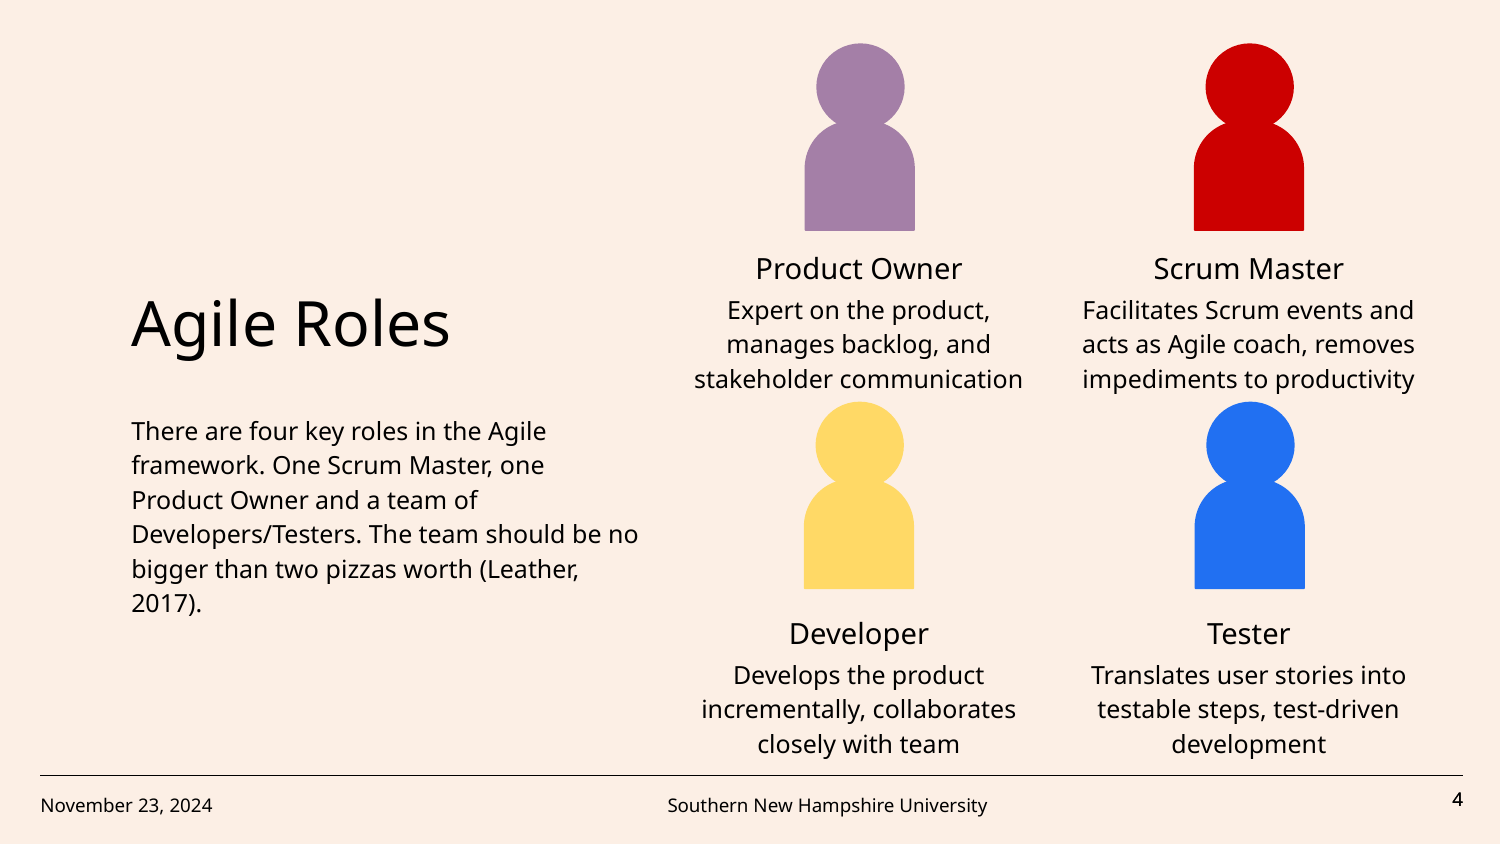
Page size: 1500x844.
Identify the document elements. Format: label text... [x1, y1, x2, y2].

text_box [805, 123, 915, 231]
subtitle Developer [675, 595, 1044, 646]
slide_number ‹#› [1388, 775, 1478, 827]
list Develops the product incrementally, collaborates closely with team [675, 646, 1043, 761]
title Agile Roles [116, 225, 681, 375]
text_box [804, 482, 914, 589]
text_box [1207, 402, 1294, 488]
list Translates user stories into testable steps, test-driven development [1065, 646, 1433, 761]
subtitle Scrum Master [1065, 230, 1434, 281]
text_box [817, 44, 904, 130]
subtitle Tester [1065, 595, 1434, 646]
list Expert on the product, manages backlog, and stakeholder communication [675, 281, 1043, 396]
text_box [1195, 482, 1305, 589]
list Facilitates Scrum events and acts as Agile coach, removes impediments to productivity [1065, 281, 1433, 396]
list There are four key roles in the Agile framework. One Scrum Master, one Product Owner and a team of Developers/Testers. The team should be no bigger than two pizzas worth (Leather, 2017). [116, 396, 657, 582]
subtitle Product Owner [675, 230, 1044, 281]
list November 23, 2024 [25, 775, 271, 827]
list Southern New Hampshire University [627, 775, 1027, 827]
text_box [1194, 124, 1304, 231]
text_box [1206, 44, 1294, 130]
text_box [816, 402, 904, 488]
